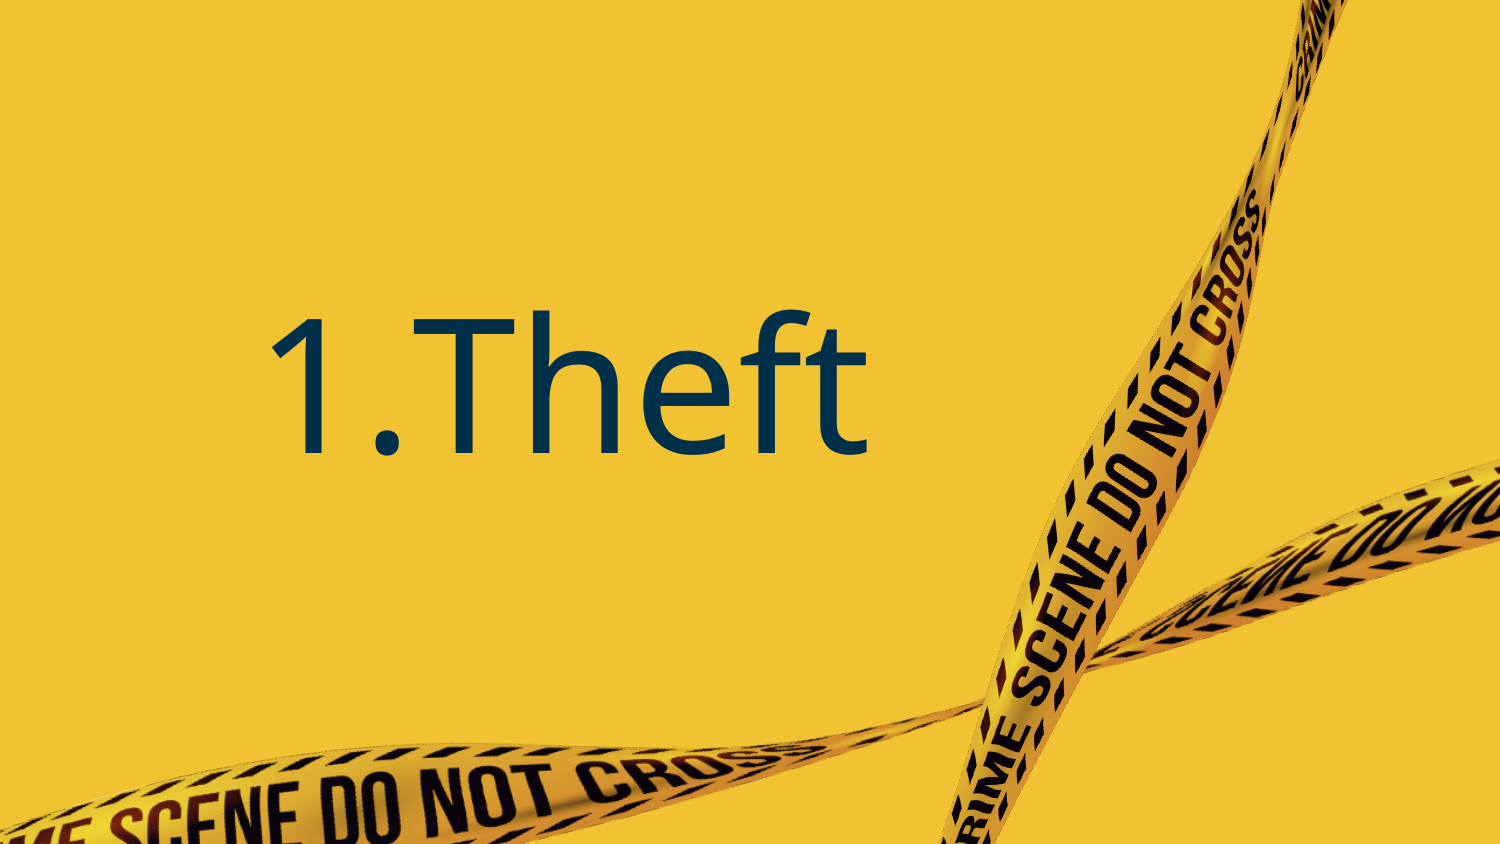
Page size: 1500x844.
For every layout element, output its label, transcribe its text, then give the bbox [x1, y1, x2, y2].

picture [0, 0, 1500, 844]
title Theft [240, 251, 1146, 462]
